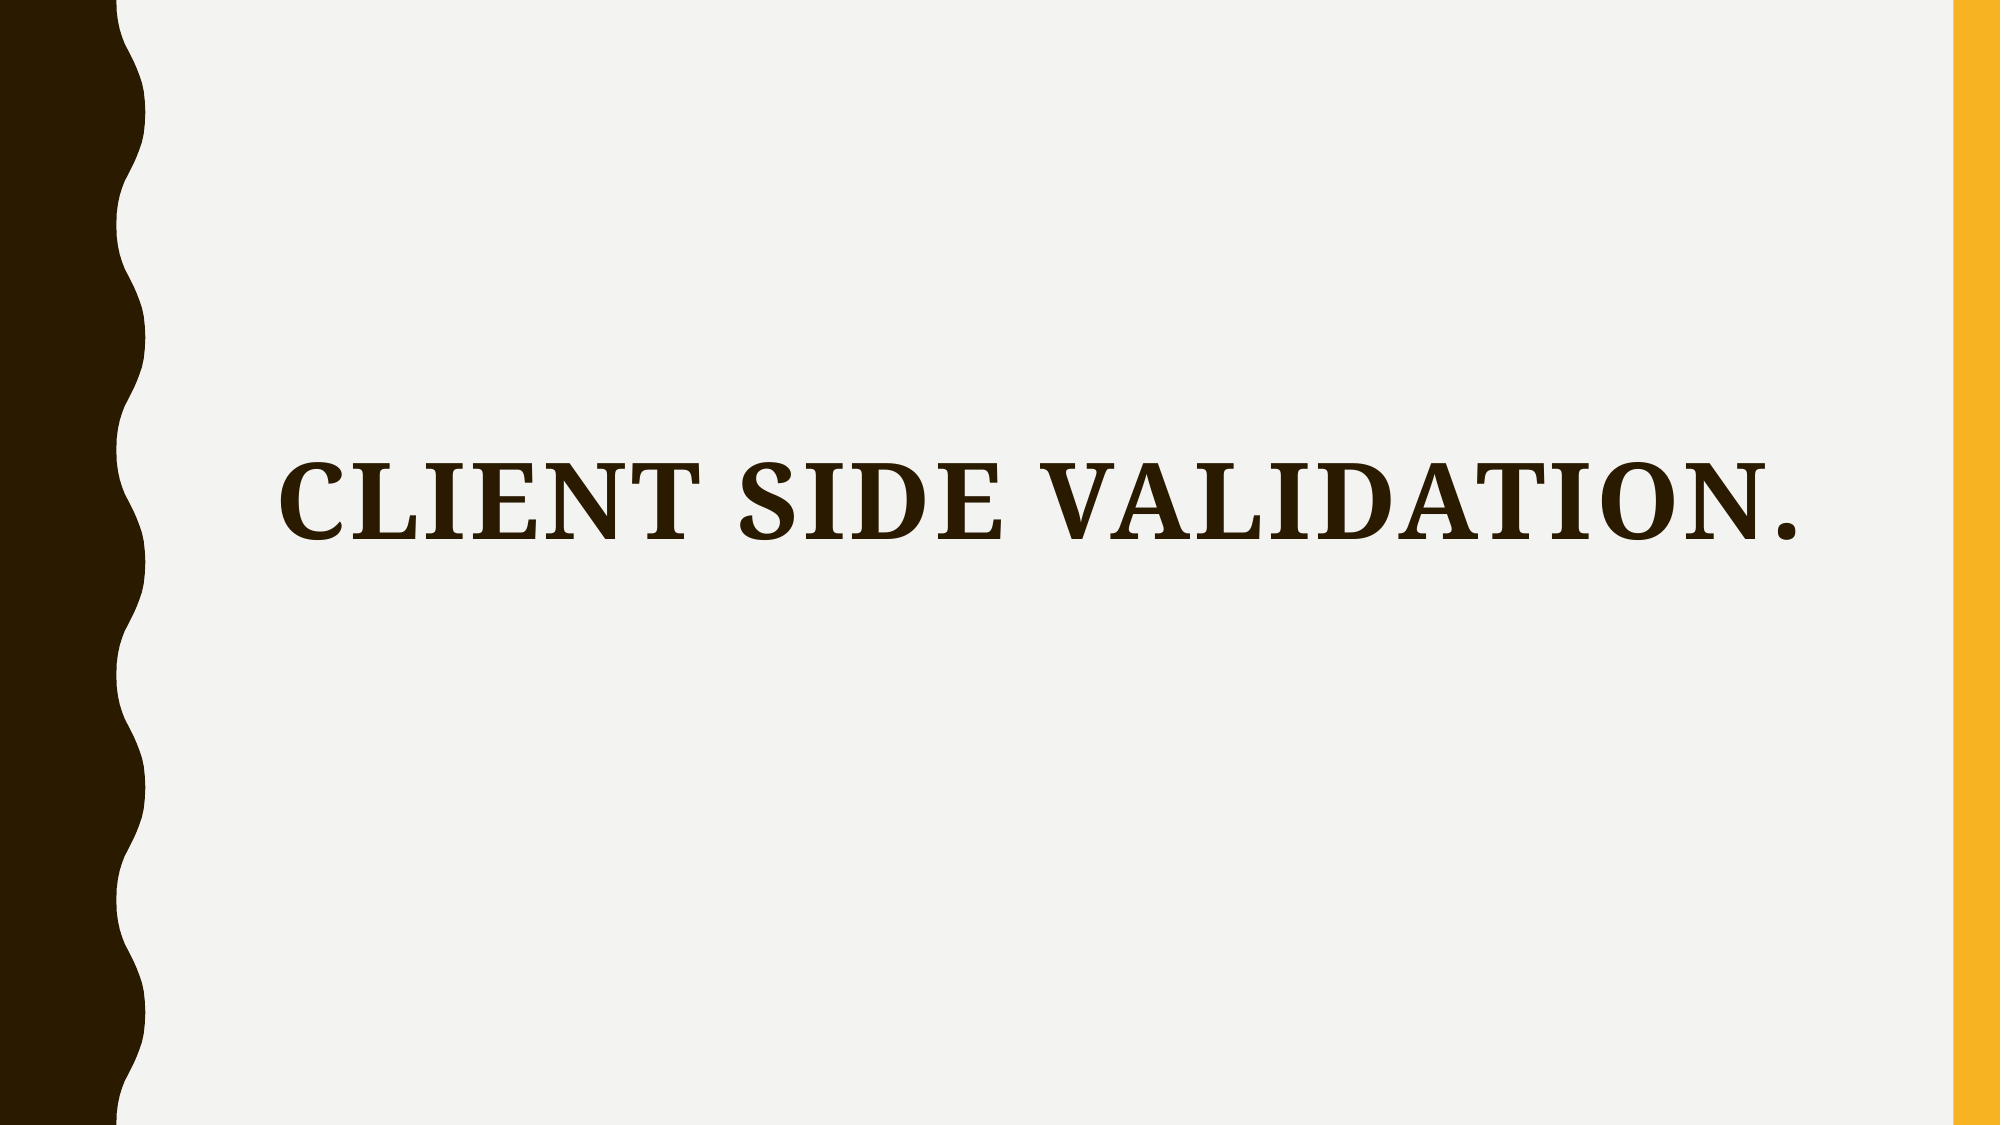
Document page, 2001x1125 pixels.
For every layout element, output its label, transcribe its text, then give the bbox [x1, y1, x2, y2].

title Client side validation. [205, 440, 1875, 703]
